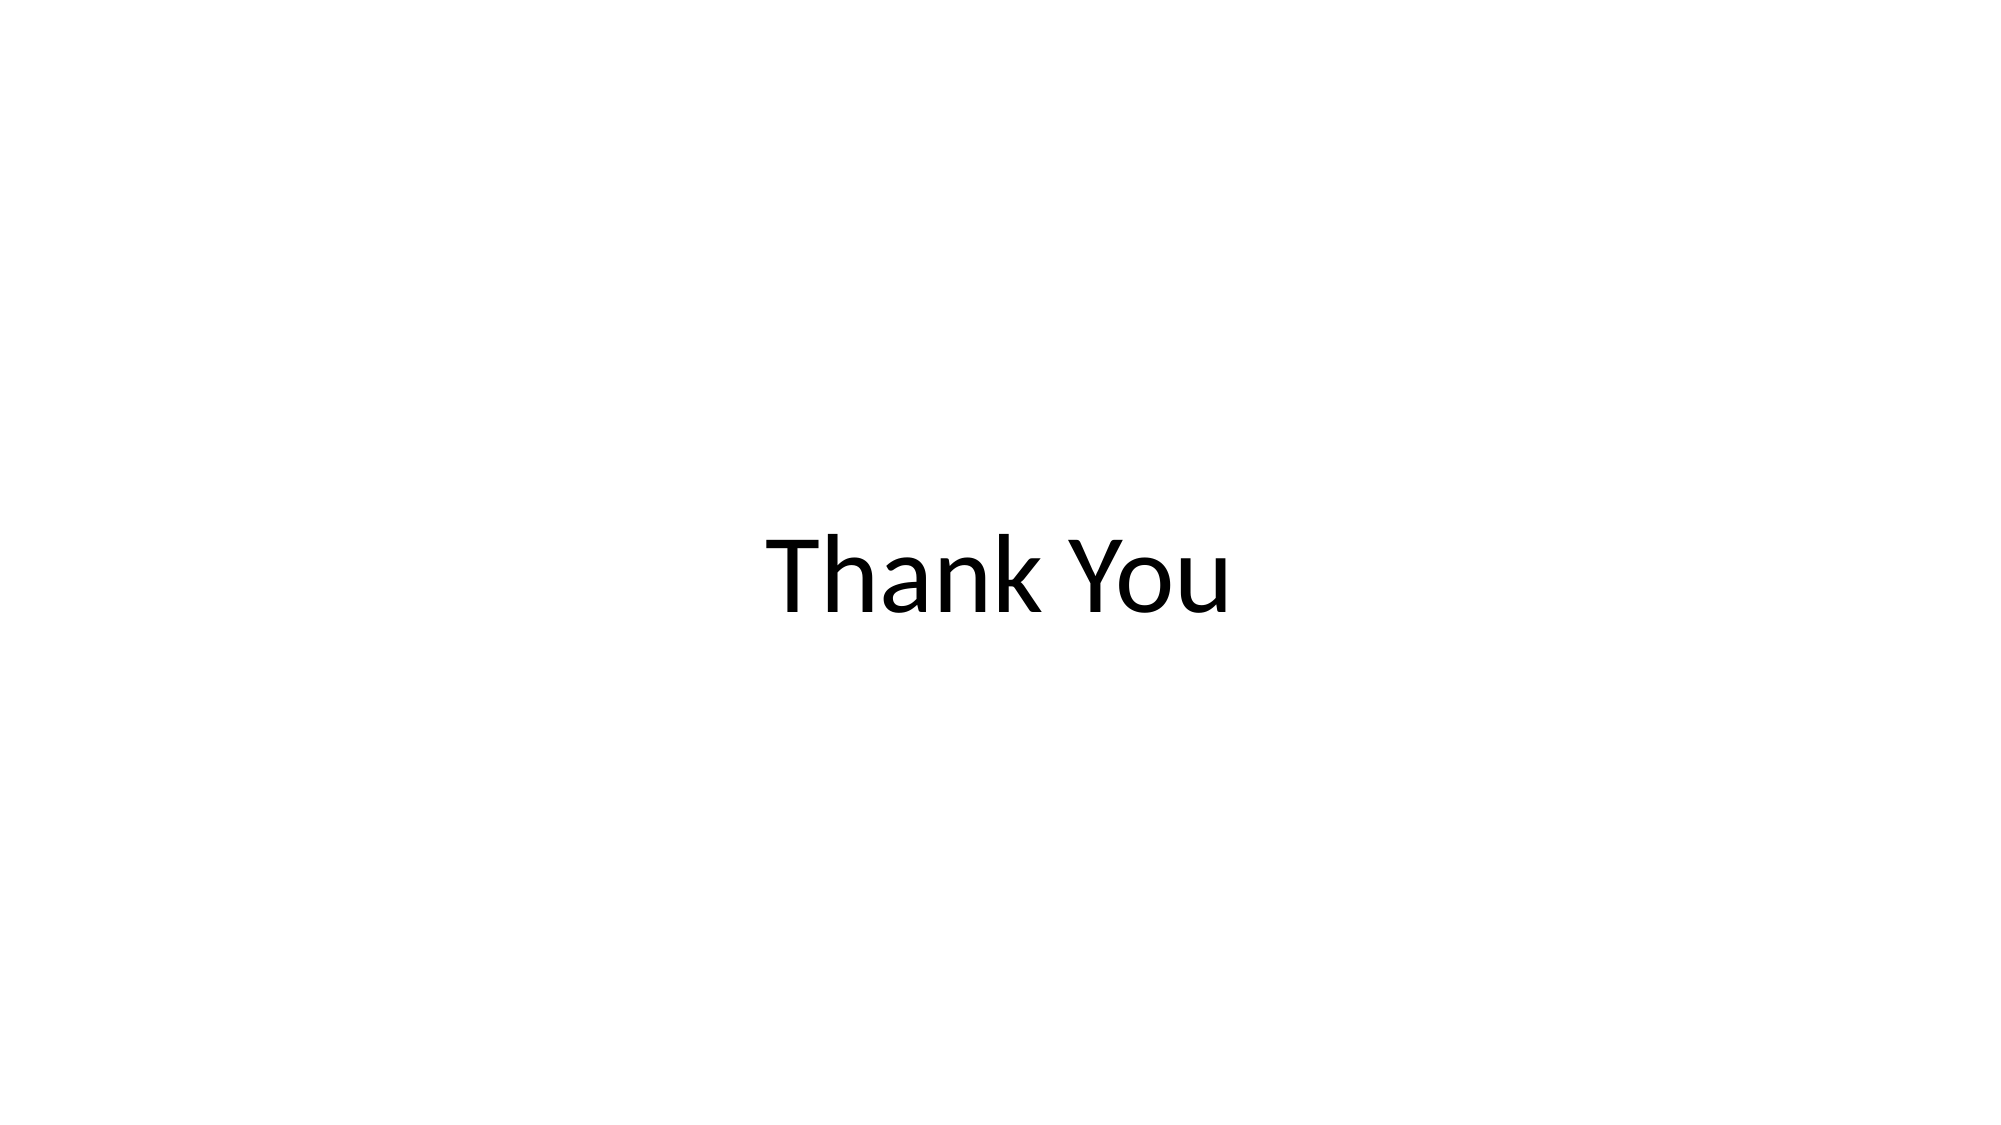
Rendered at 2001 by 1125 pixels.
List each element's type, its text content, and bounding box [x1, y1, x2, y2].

subtitle Thank You [249, 202, 1750, 863]
